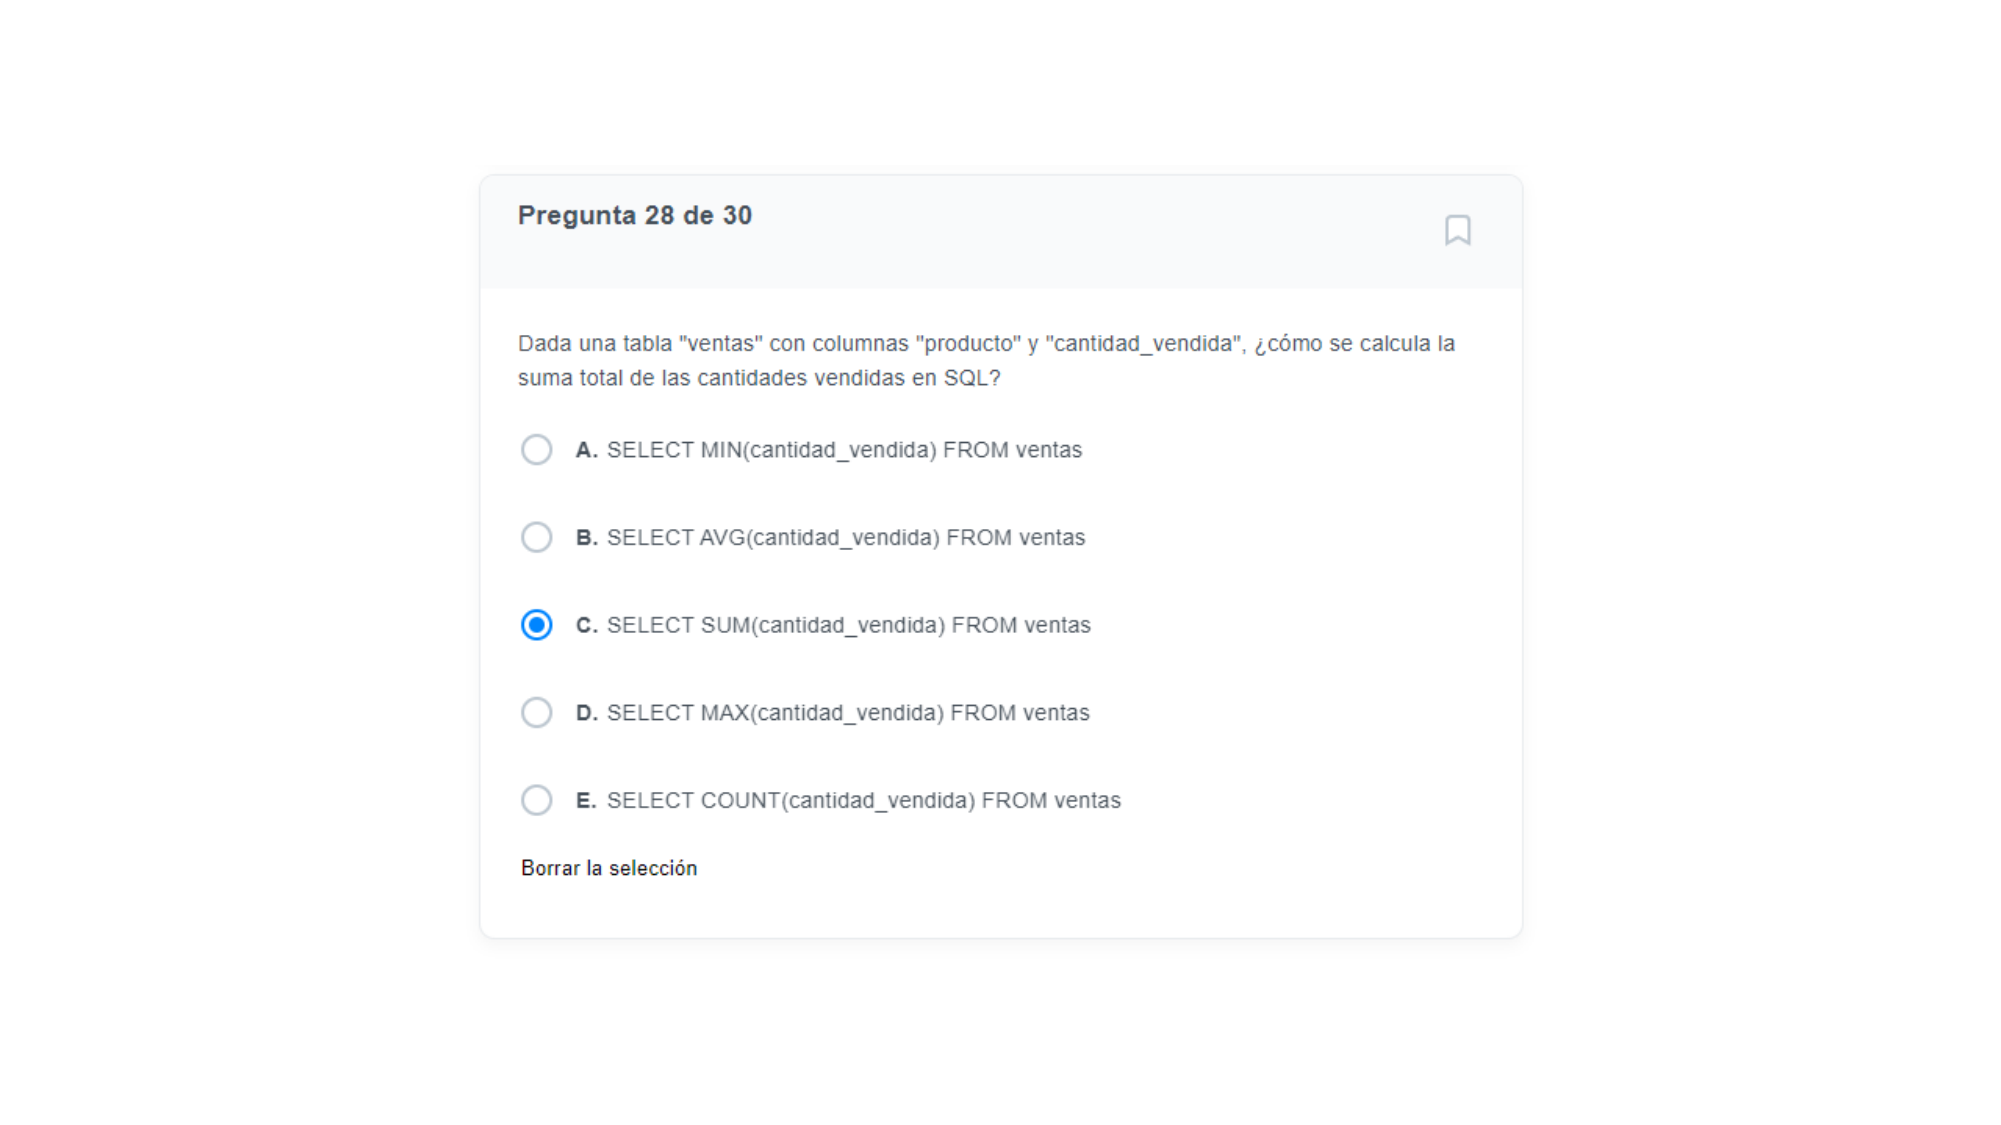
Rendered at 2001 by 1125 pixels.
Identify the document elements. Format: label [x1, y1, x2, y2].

picture [462, 165, 1538, 960]
